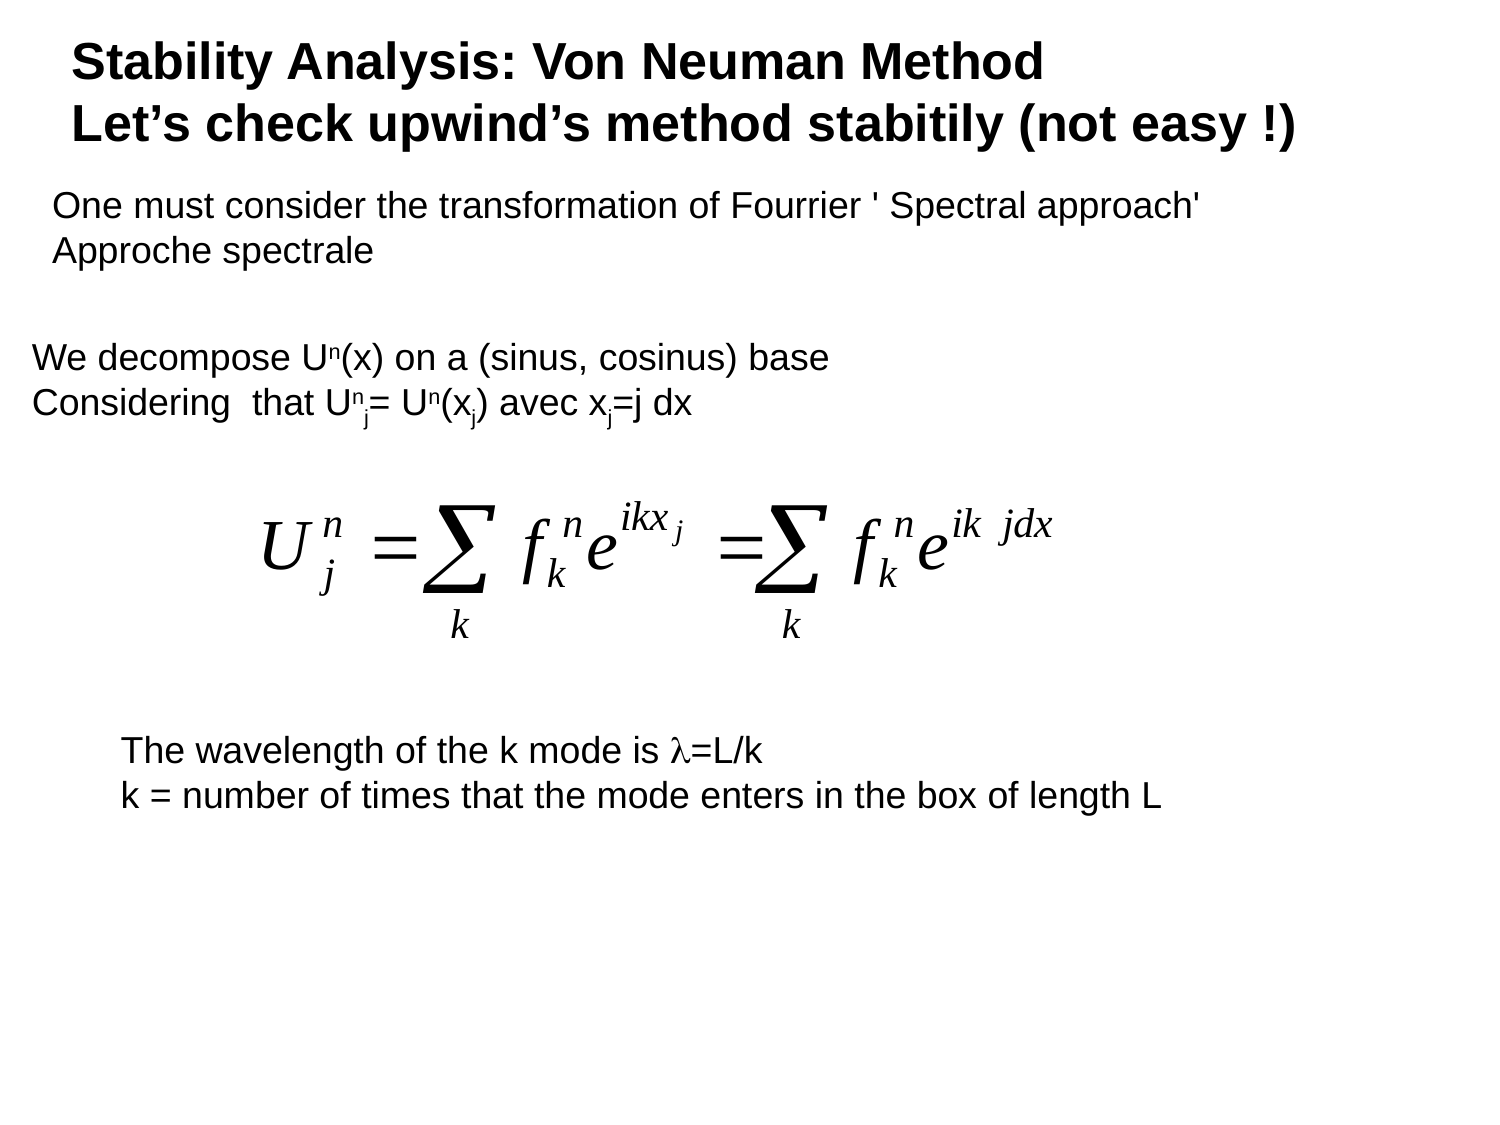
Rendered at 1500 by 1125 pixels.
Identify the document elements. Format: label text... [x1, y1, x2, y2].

text_box One must consider the transformation of Fourrier ' Spectral approach' Approche spectrale [37, 174, 1500, 279]
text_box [253, 444, 1072, 654]
text_box We decompose Un(x) on a (sinus, cosinus) base Considering that Unj= Un(xj) avec xj=j dx [17, 325, 1308, 437]
text_box Stability Analysis: Von Neuman Method Let’s check upwind’s method stabitily (not easy !) [56, 19, 1327, 160]
text_box The wavelength of the k mode is =L/k k = number of times that the mode enters in the box of length L [105, 718, 1178, 824]
